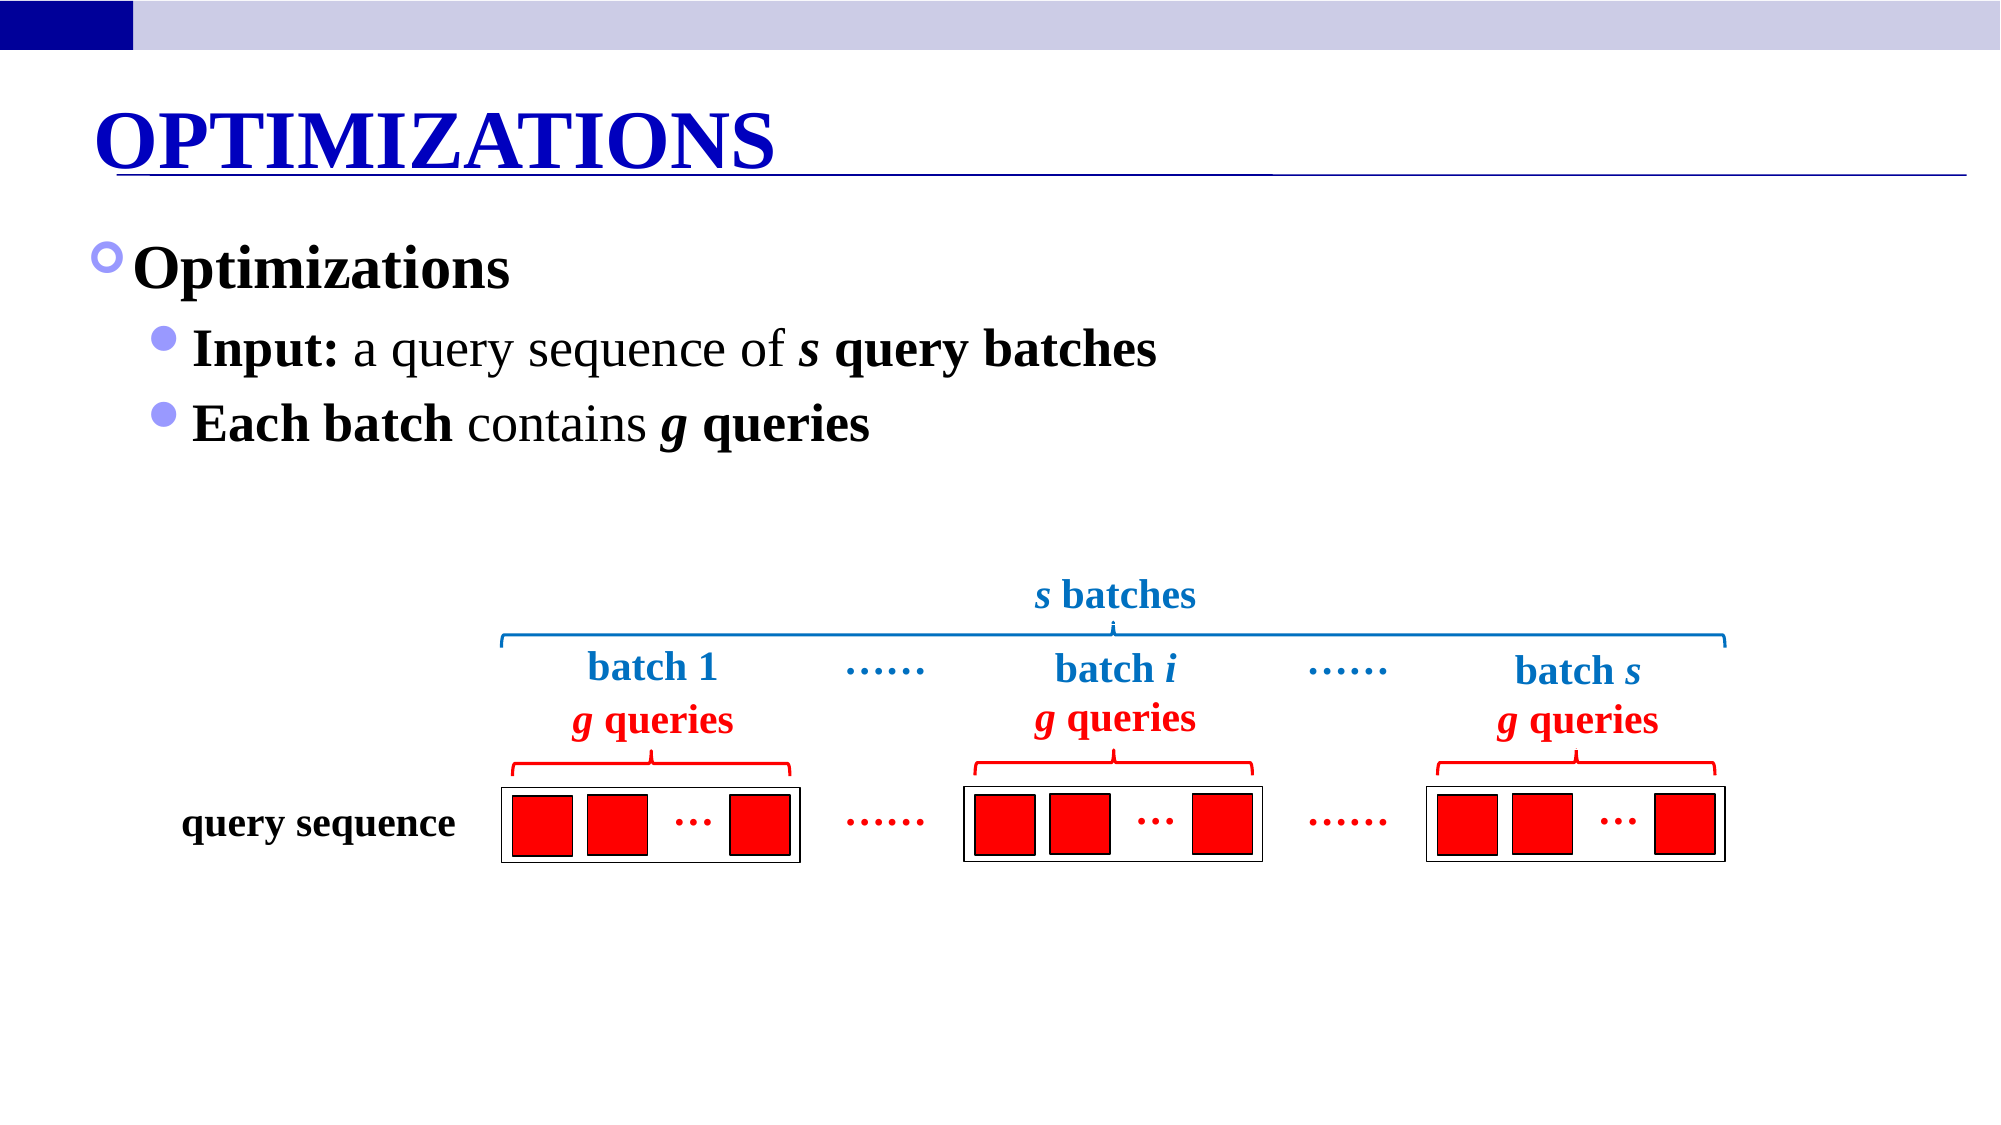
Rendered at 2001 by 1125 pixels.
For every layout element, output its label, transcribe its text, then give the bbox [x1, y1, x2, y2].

text_box [950, 634, 999, 648]
text_box [512, 750, 790, 777]
text_box [501, 634, 537, 648]
text_box [963, 786, 1263, 862]
text_box …… [821, 625, 950, 691]
text_box [501, 787, 800, 863]
text_box batch s [1462, 635, 1694, 701]
text_box batch 1 [537, 631, 770, 696]
text_box batch i [999, 633, 1232, 698]
text_box … [657, 777, 725, 787]
text_box …… [821, 776, 950, 841]
text_box [975, 749, 1253, 776]
text_box [770, 634, 821, 648]
text_box query sequence [162, 787, 475, 853]
text_box [1413, 634, 1726, 648]
text_box … [1582, 776, 1650, 786]
text_box g queries [999, 698, 1232, 748]
text_box s batches [999, 559, 1232, 625]
text_box [1426, 786, 1725, 862]
text_box g queries [537, 696, 770, 750]
text_box …… [1283, 776, 1413, 841]
text_box [1437, 750, 1715, 776]
text_box Optimizations Input: a query sequence of s query batches Each batch contains g queries [72, 218, 1869, 1042]
text_box …… [1283, 625, 1413, 691]
text_box g queries [1462, 701, 1694, 750]
text_box … [1120, 776, 1187, 786]
text_box [1232, 634, 1283, 648]
text_box Optimizations [79, 78, 1917, 189]
